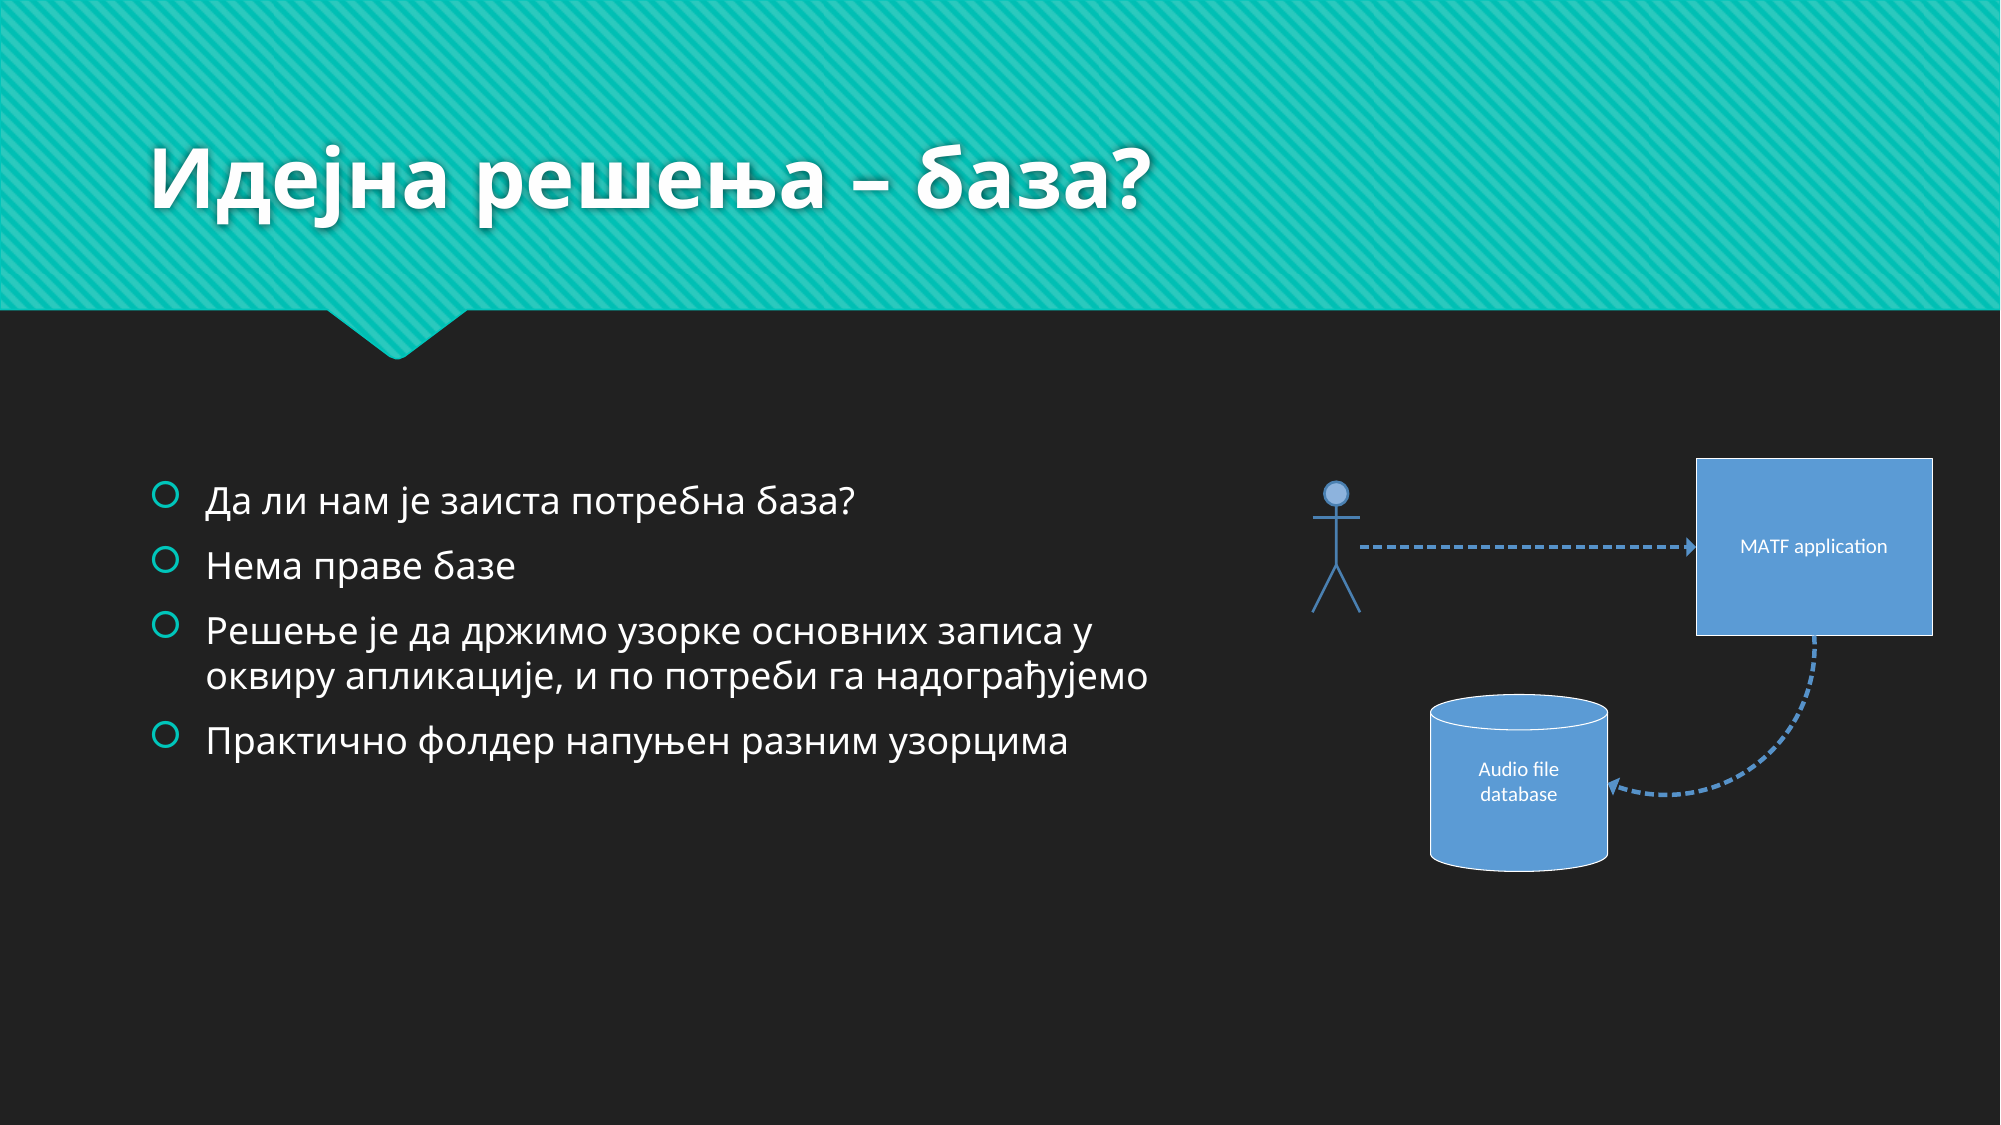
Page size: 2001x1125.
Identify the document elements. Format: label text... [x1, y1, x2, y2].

title Идејна решења – база? [132, 73, 1868, 233]
text_box Да ли нам је заиста потребна база? Нема праве базе Решење је да држимо узорке основних записа у оквиру апликације, и по потреби га надограђујемо Практично фолдер напуњен разним узорцима [134, 469, 1171, 933]
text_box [1307, 455, 1936, 875]
